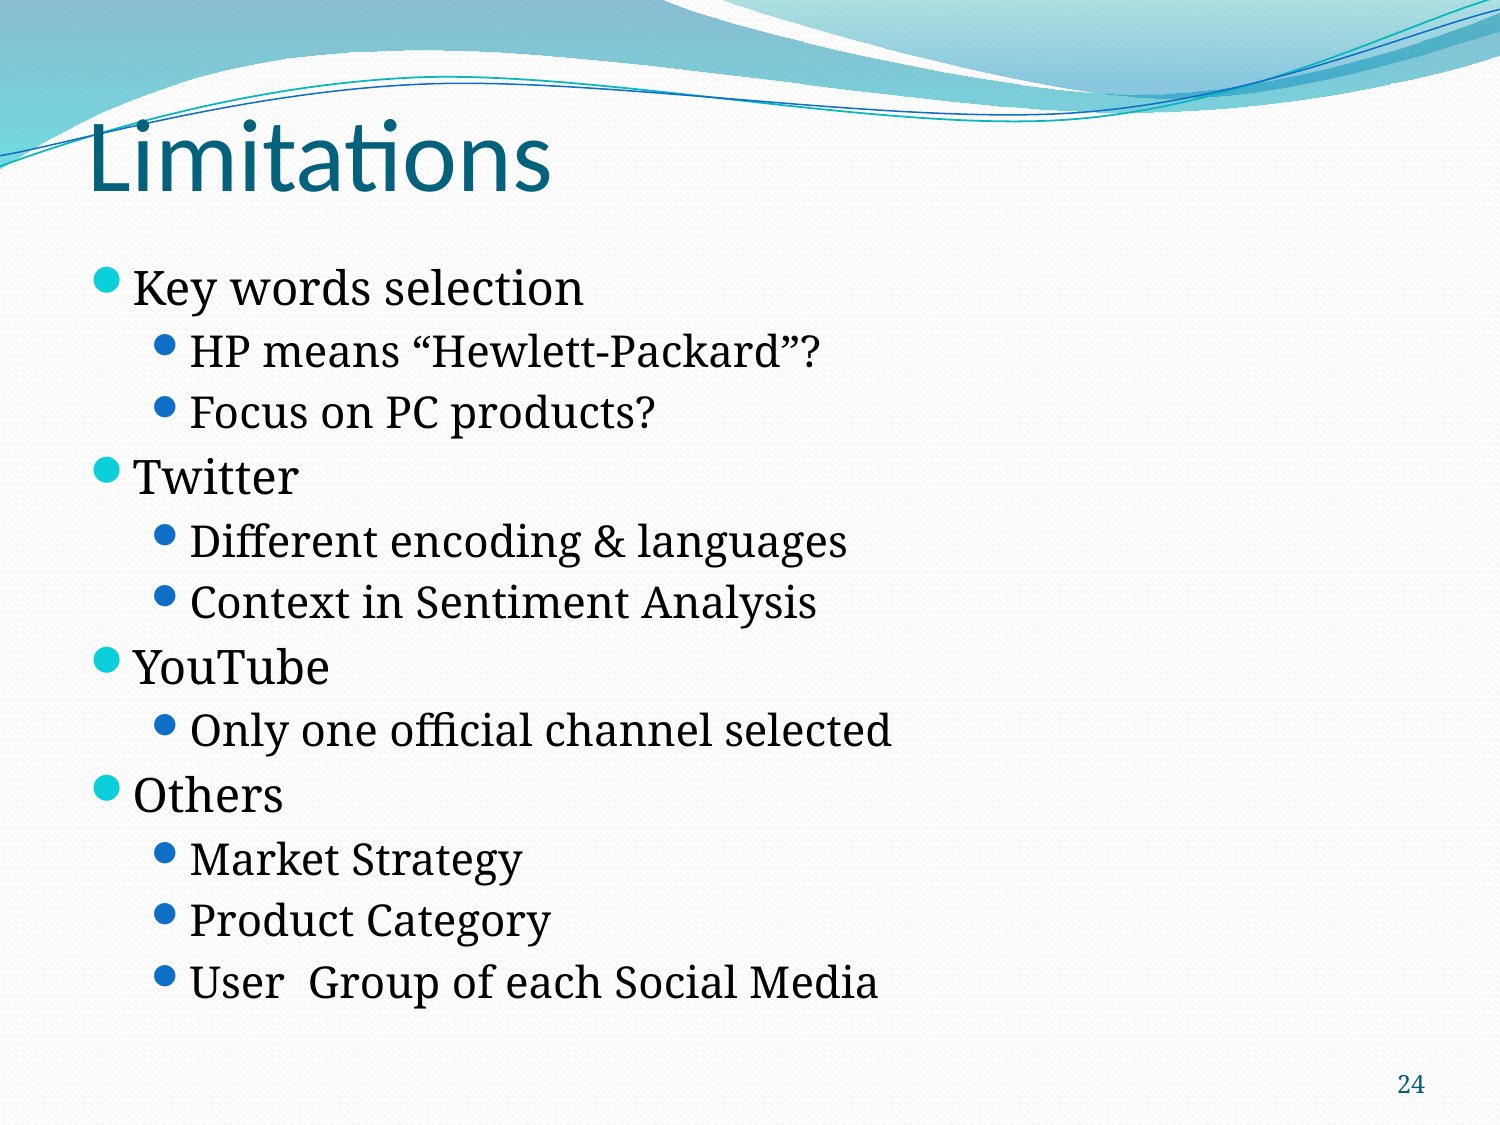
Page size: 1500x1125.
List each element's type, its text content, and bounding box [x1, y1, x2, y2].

slide_number 24 [1299, 1042, 1425, 1103]
title Limitations [87, 75, 1438, 213]
list Key words selection HP means “Hewlett-Packard”? Focus on PC products? Twitter Different encoding & languages Context in Sentiment Analysis YouTube Only one official channel selected Others Market Strategy Product Category User Group of each Social Media [75, 249, 1425, 1020]
